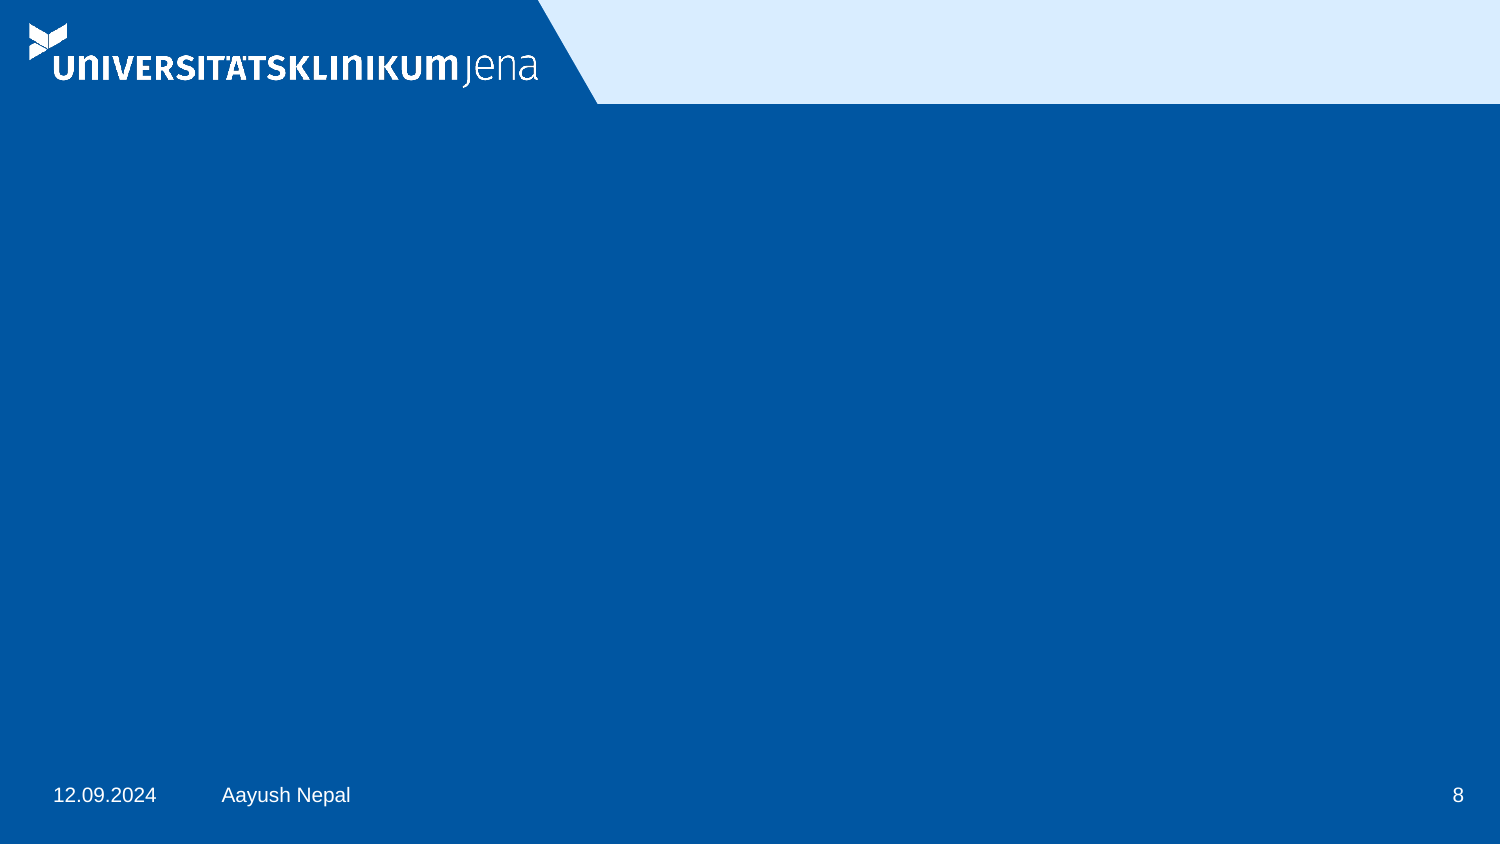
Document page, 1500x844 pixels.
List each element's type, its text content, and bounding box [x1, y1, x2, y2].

picture [29, 23, 538, 88]
footer Aayush Nepal [206, 776, 1341, 812]
slide_number 8 [1362, 774, 1467, 814]
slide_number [38, 776, 183, 812]
